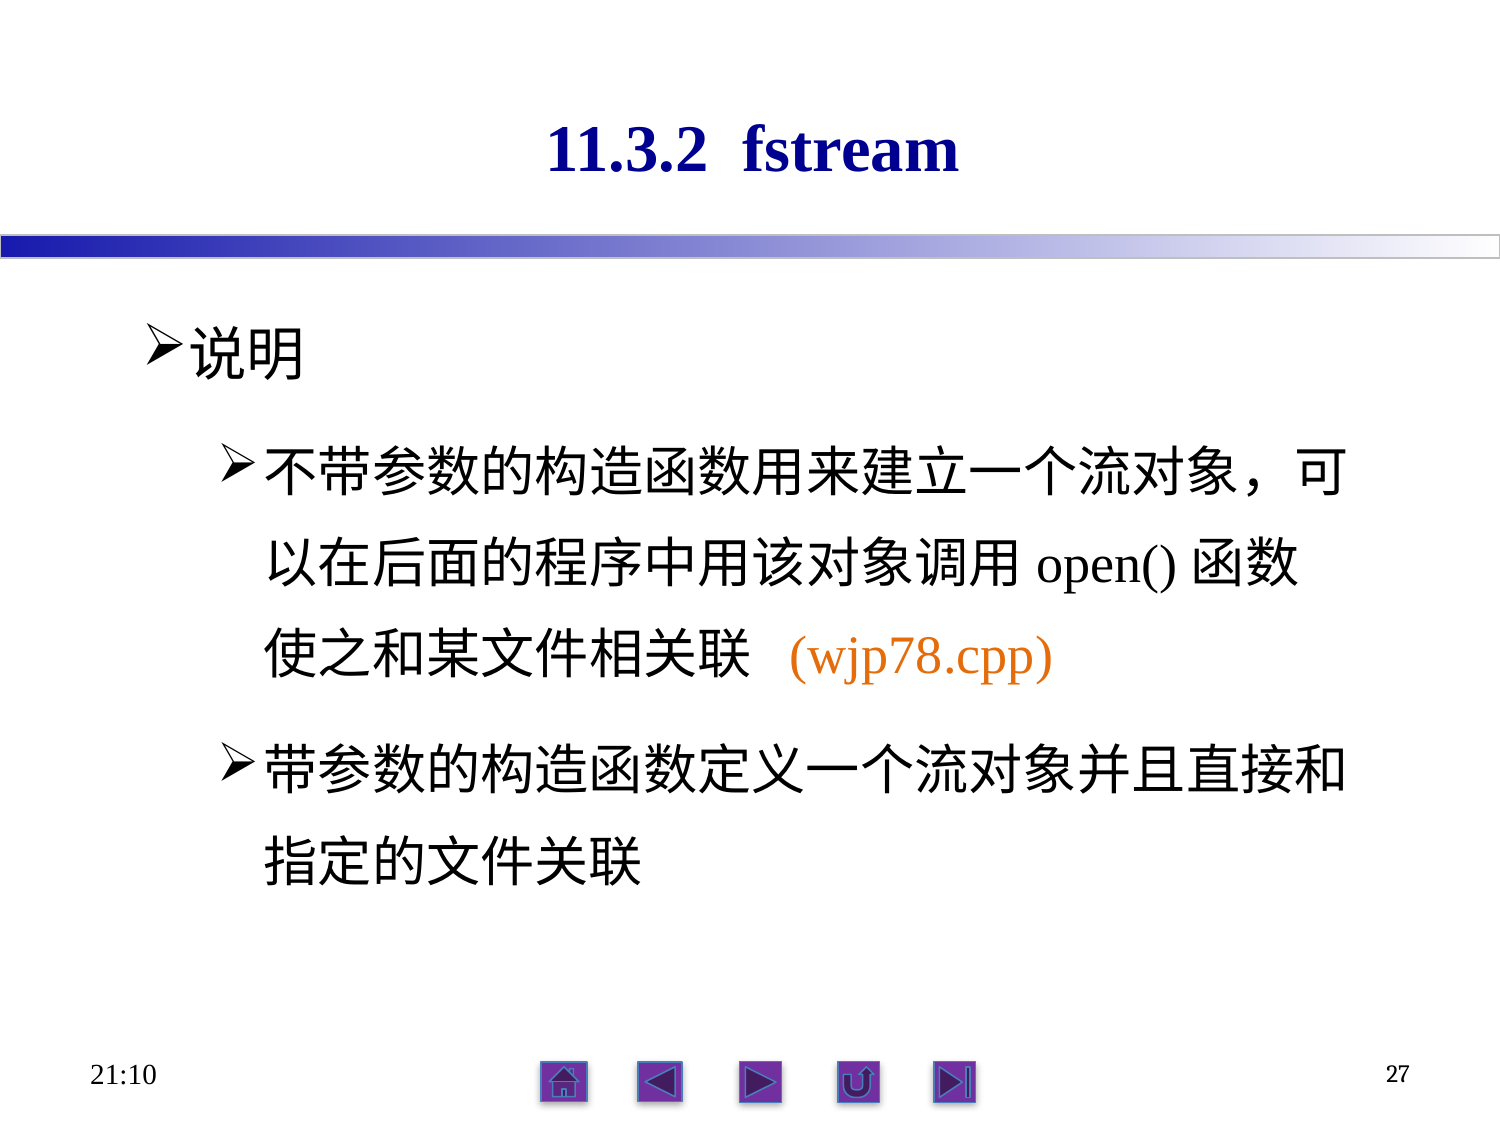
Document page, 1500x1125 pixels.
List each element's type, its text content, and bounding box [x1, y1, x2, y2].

slide_number 27 [1074, 1042, 1425, 1103]
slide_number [75, 1042, 425, 1103]
list 说明 不带参数的构造函数用来建立一个流对象，可以在后面的程序中用该对象调用open()函数使之和某文件相关联 (wjp78.cpp) 带参数的构造函数定义一个流对象并且直接和指定的文件关联 [126, 295, 1367, 982]
title 11.3.2 fstream [153, 50, 1354, 239]
